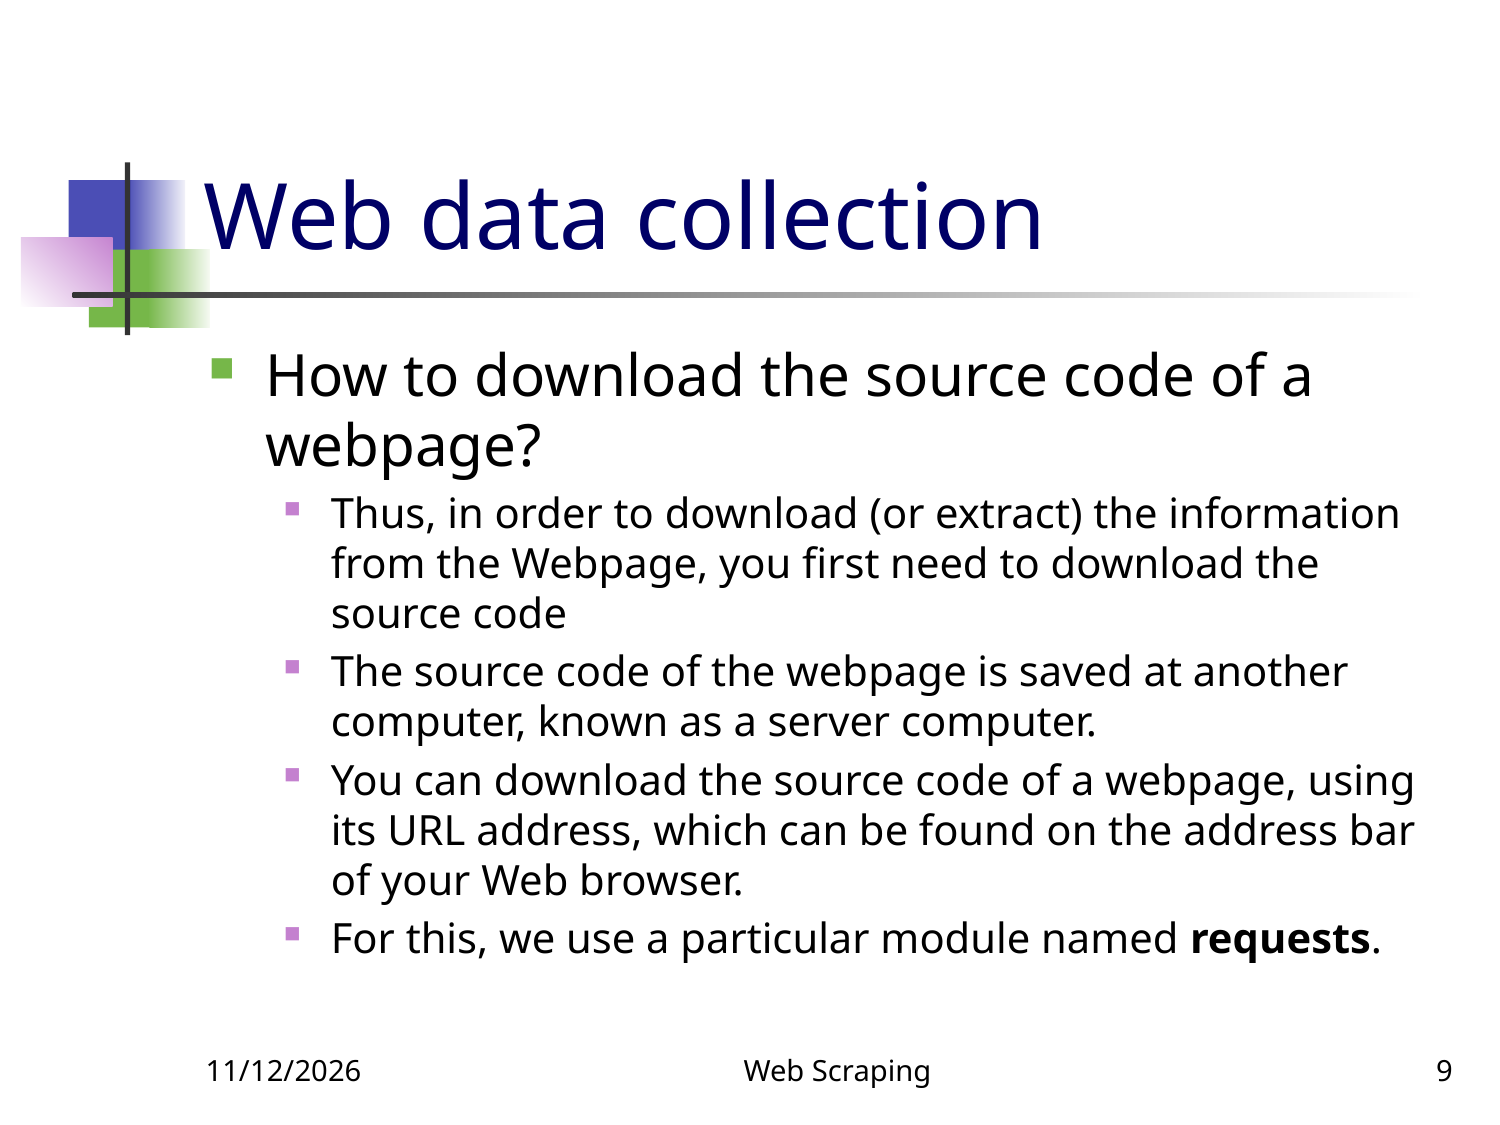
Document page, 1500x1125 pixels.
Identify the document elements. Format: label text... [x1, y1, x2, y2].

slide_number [190, 1024, 504, 1100]
title Web data collection [188, 35, 1468, 275]
slide_number 9 [1155, 1024, 1468, 1100]
list How to download the source code of a webpage? Thus, in order to download (or extract) the information from the Webpage, you first need to download the source code The source code of the webpage is saved at another computer, known as a server computer. You can download the source code of a webpage, using its URL address, which can be found on the address bar of your Web browser. For this, we use a particular module named requests. [193, 331, 1469, 1006]
footer Web Scraping [600, 1024, 1075, 1100]
